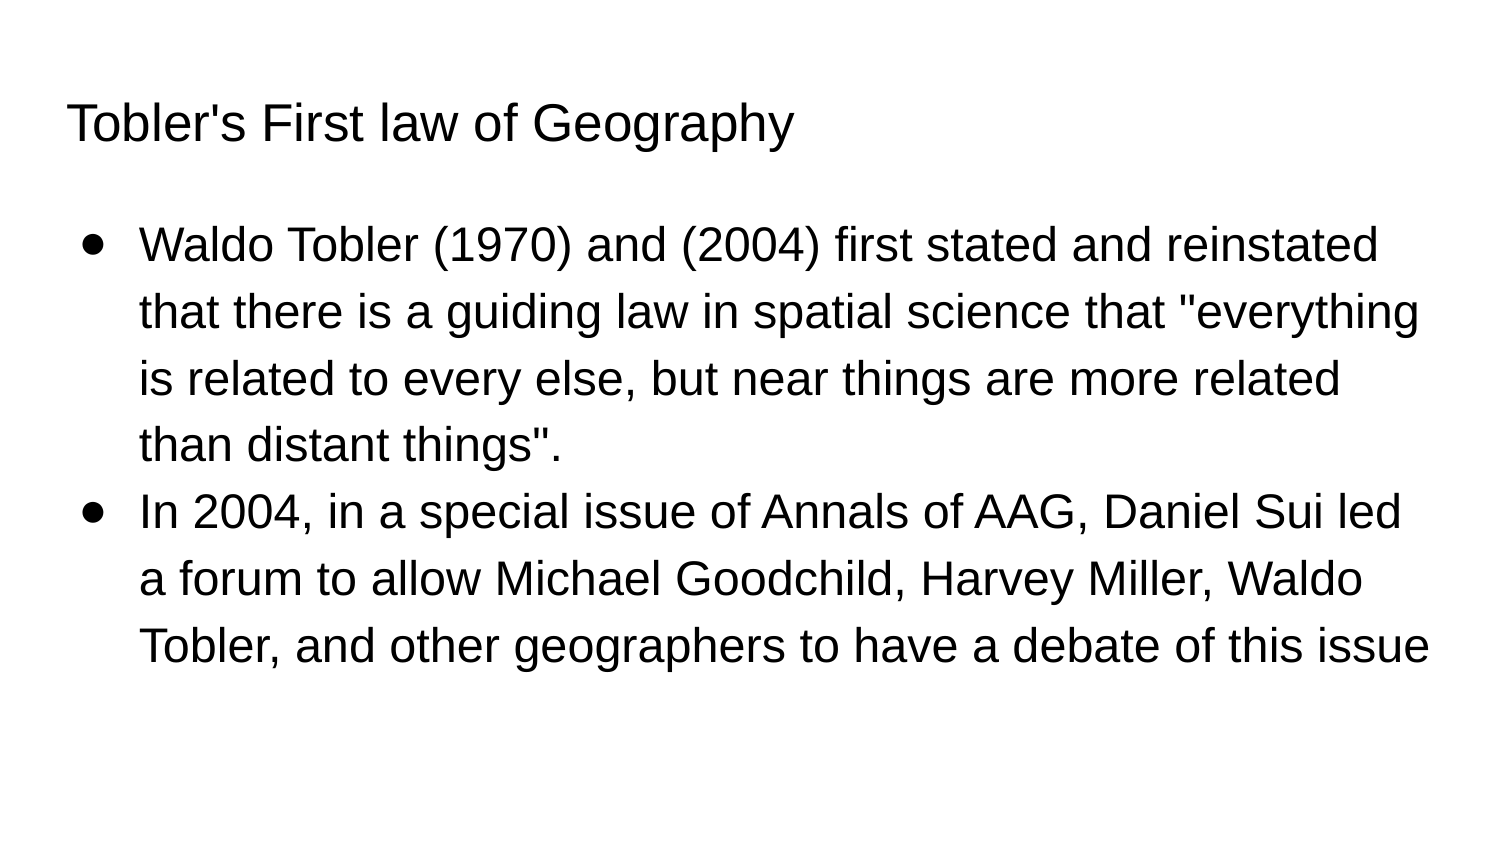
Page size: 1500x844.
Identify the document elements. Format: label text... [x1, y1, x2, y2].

list Waldo Tobler (1970) and (2004) first stated and reinstated that there is a guiding law in spatial science that "everything is related to every else, but near things are more related than distant things". In 2004, in a special issue of Annals of AAG, Daniel Sui led a forum to allow Michael Goodchild, Harvey Miller, Waldo Tobler, and other geographers to have a debate of this issue [51, 189, 1449, 750]
title Tobler's First law of Geography [51, 72, 1449, 167]
